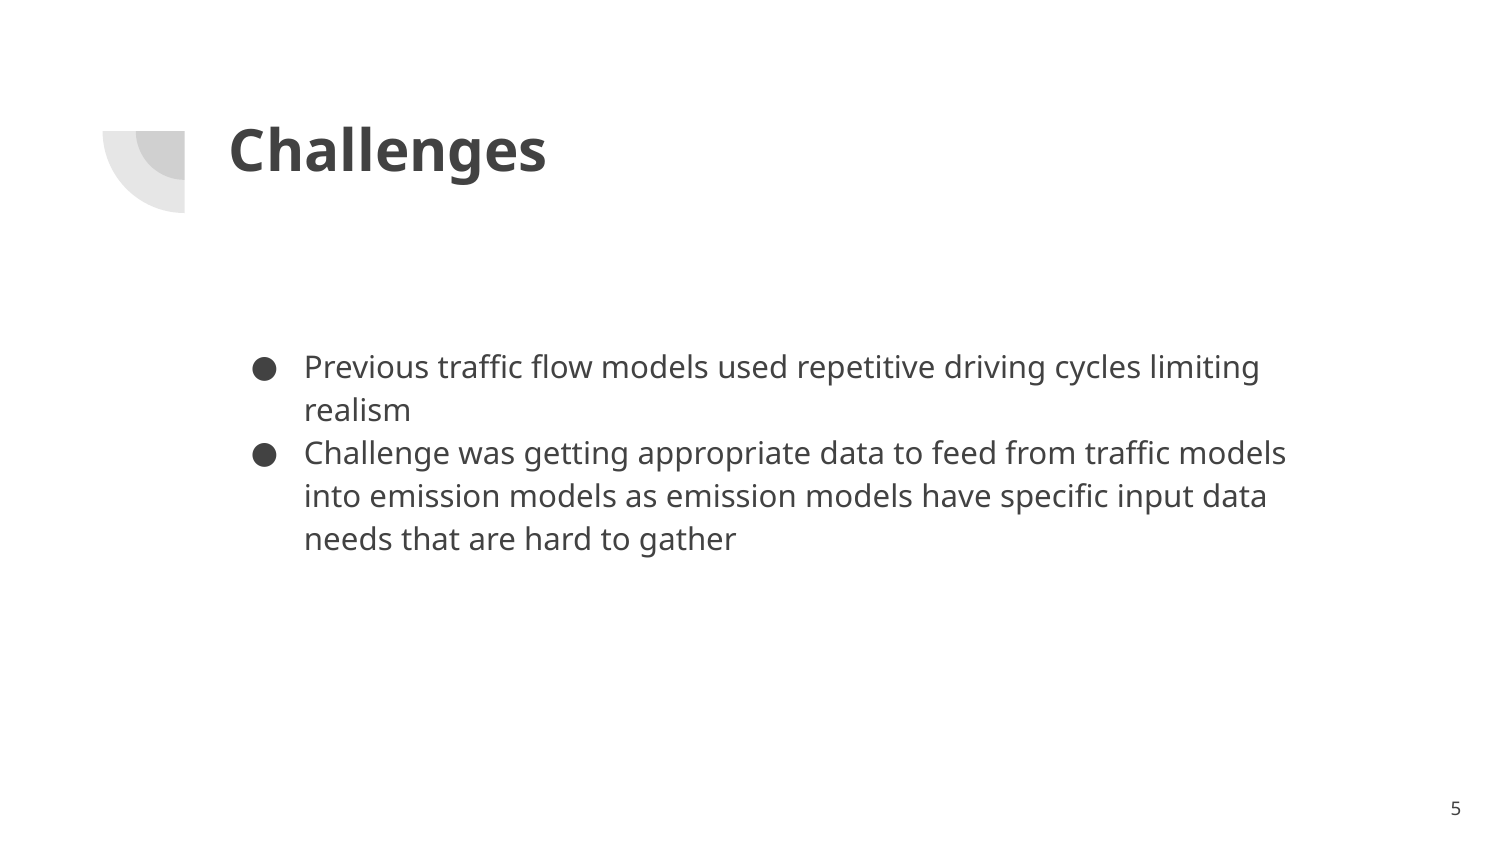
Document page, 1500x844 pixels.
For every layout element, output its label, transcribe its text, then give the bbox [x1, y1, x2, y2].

list Previous traffic flow models used repetitive driving cycles limiting realism Challenge was getting appropriate data to feed from traffic models into emission models as emission models have specific input data needs that are hard to gather [213, 326, 1368, 744]
slide_number ‹#› [1386, 777, 1477, 842]
title Challenges [213, 98, 1368, 263]
